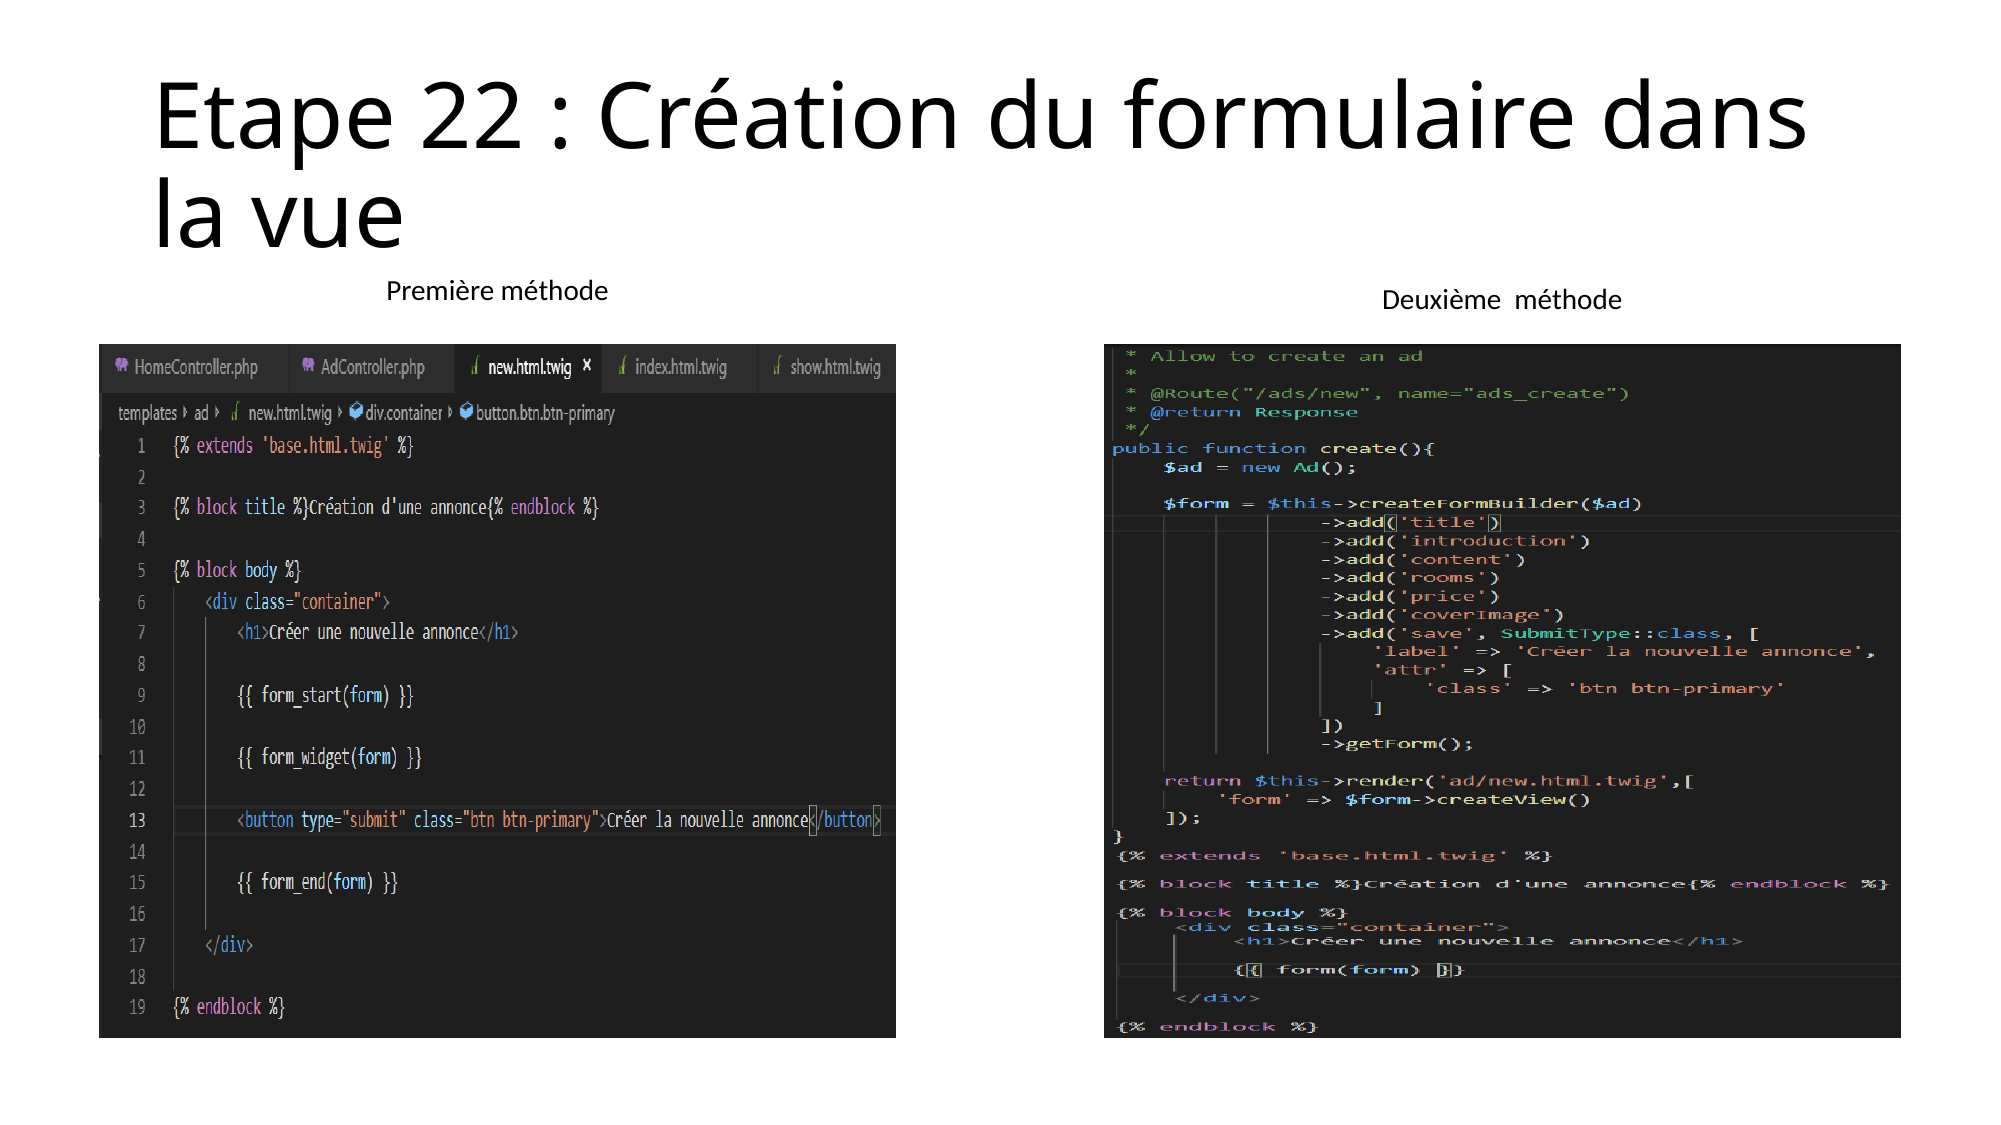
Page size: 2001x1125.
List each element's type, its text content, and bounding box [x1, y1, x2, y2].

picture [1104, 344, 1901, 1038]
picture [99, 344, 896, 1038]
title Etape 22 : Création du formulaire dans la vue [137, 59, 1863, 278]
text_box Deuxième méthode [1142, 277, 1863, 344]
text_box Première méthode [137, 267, 858, 344]
